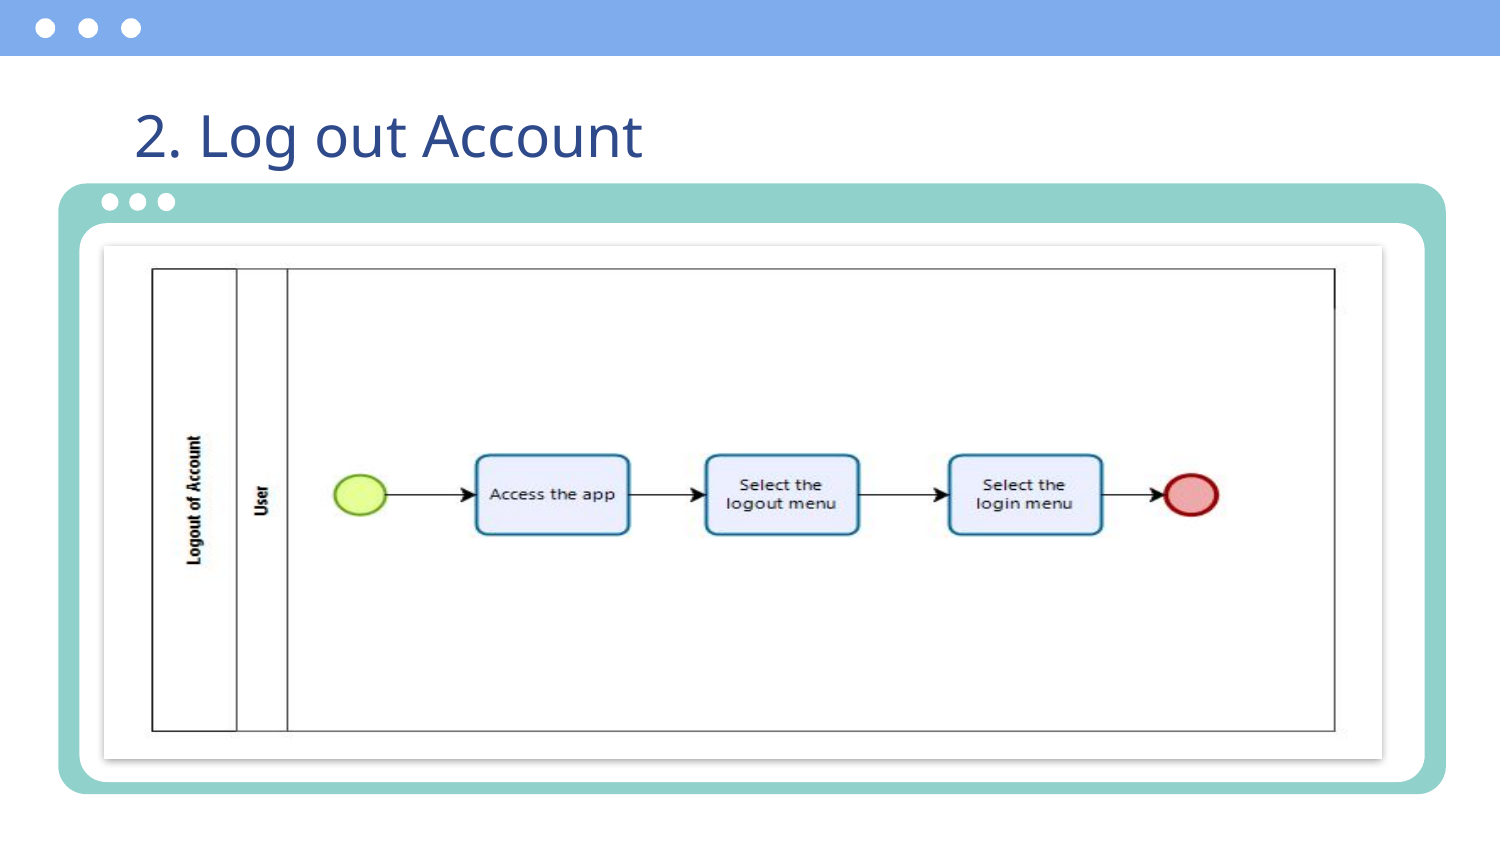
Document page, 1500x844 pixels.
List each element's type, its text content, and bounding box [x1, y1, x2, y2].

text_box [58, 183, 1447, 795]
title 2. Log out Account [119, 84, 1385, 162]
picture [118, 260, 1368, 746]
